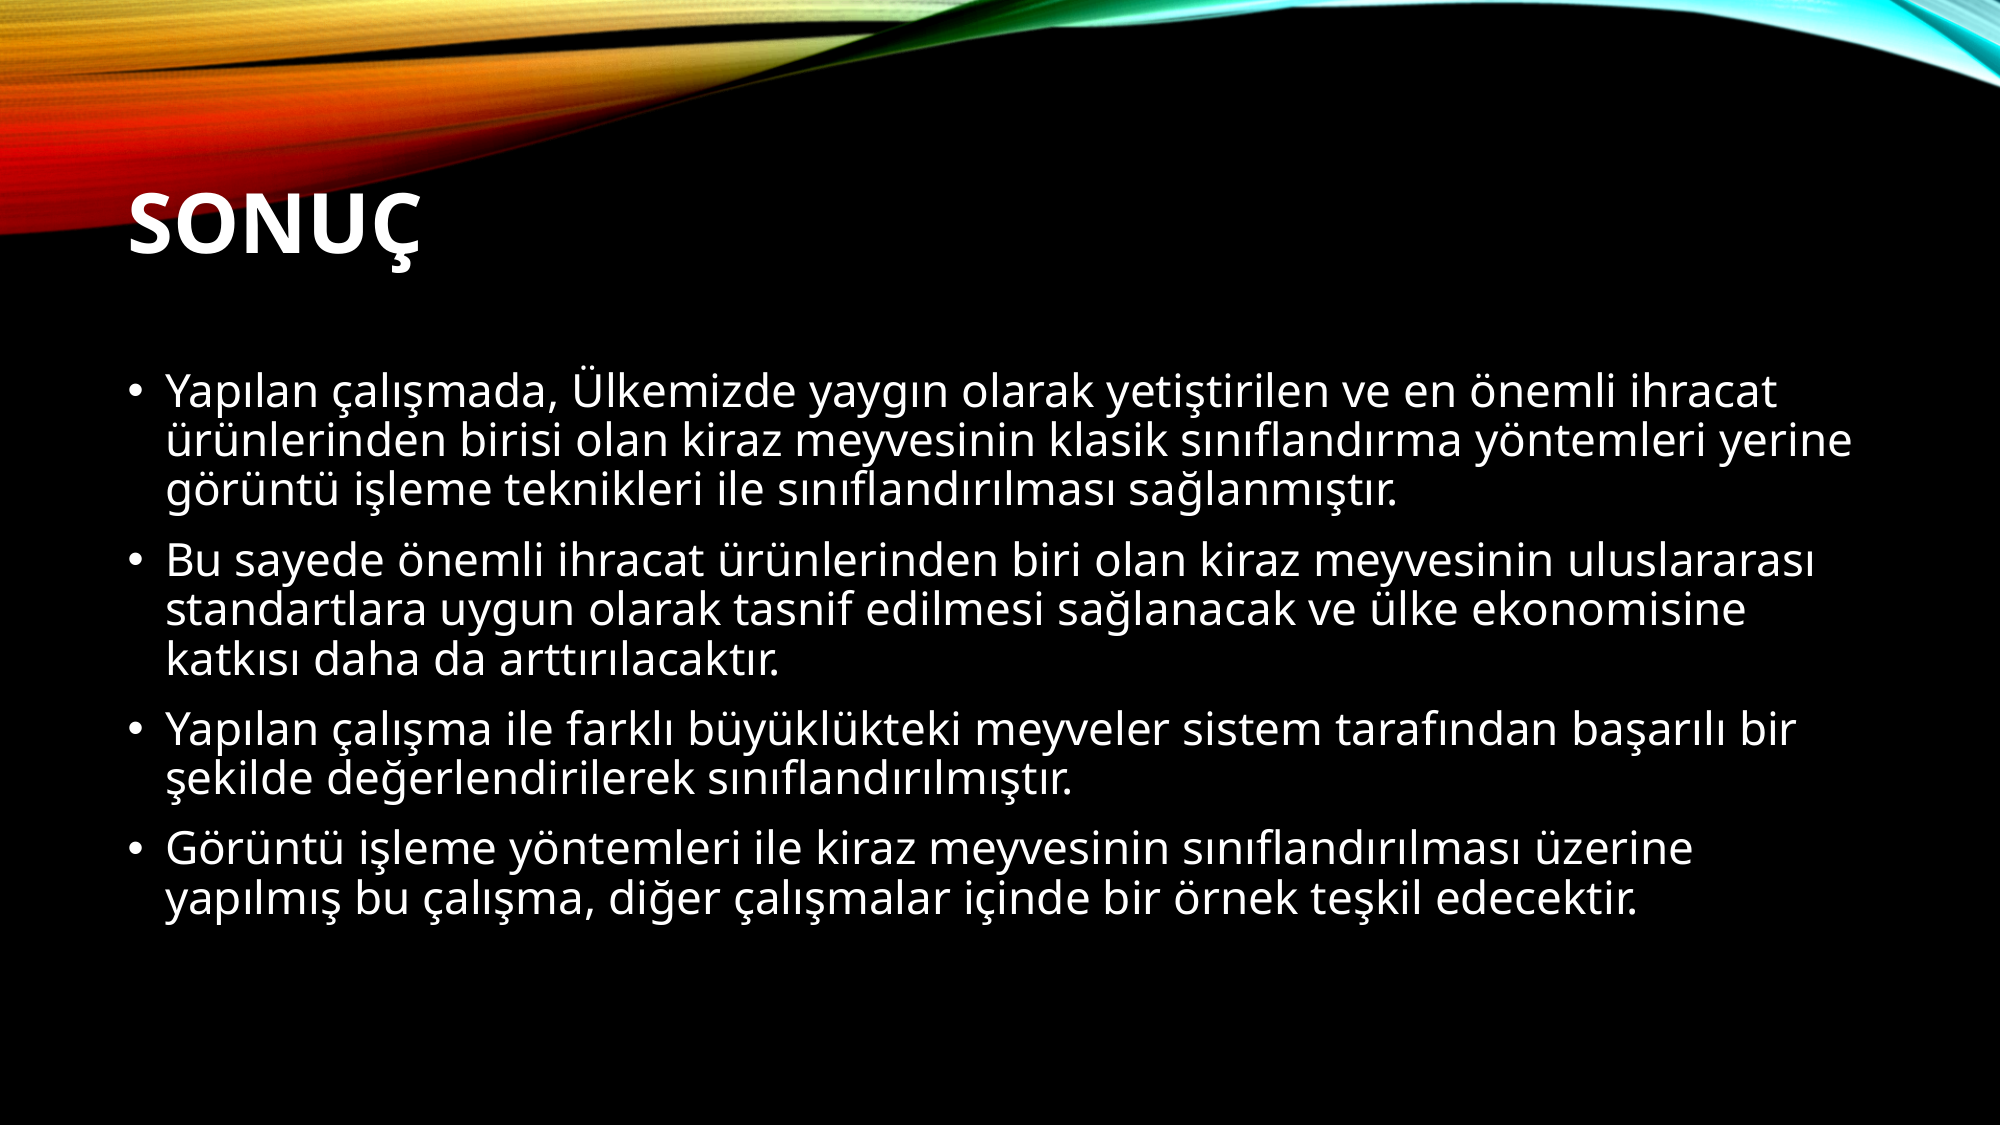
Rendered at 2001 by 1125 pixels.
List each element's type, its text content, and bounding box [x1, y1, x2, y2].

title Sonuç [112, 120, 1525, 333]
picture [0, 0, 2000, 237]
list Yapılan çalışmada, Ülkemizde yaygın olarak yetiştirilen ve en önemli ihracat ürünlerinden birisi olan kiraz meyvesinin klasik sınıflandırma yöntemleri yerine görüntü işleme teknikleri ile sınıflandırılması sağlanmıştır. Bu sayede önemli ihracat ürünlerinden biri olan kiraz meyvesinin uluslararası standartlara uygun olarak tasnif edilmesi sağlanacak ve ülke ekonomisine katkısı daha da arttırılacaktır. Yapılan çalışma ile farklı büyüklükteki meyveler sistem tarafından başarılı bir şekilde değerlendirilerek sınıflandırılmıştır. Görüntü işleme yöntemleri ile kiraz meyvesinin sınıflandırılması üzerine yapılmış bu çalışma, diğer çalışmalar içinde bir örnek teşkil edecektir. [112, 360, 1888, 1021]
